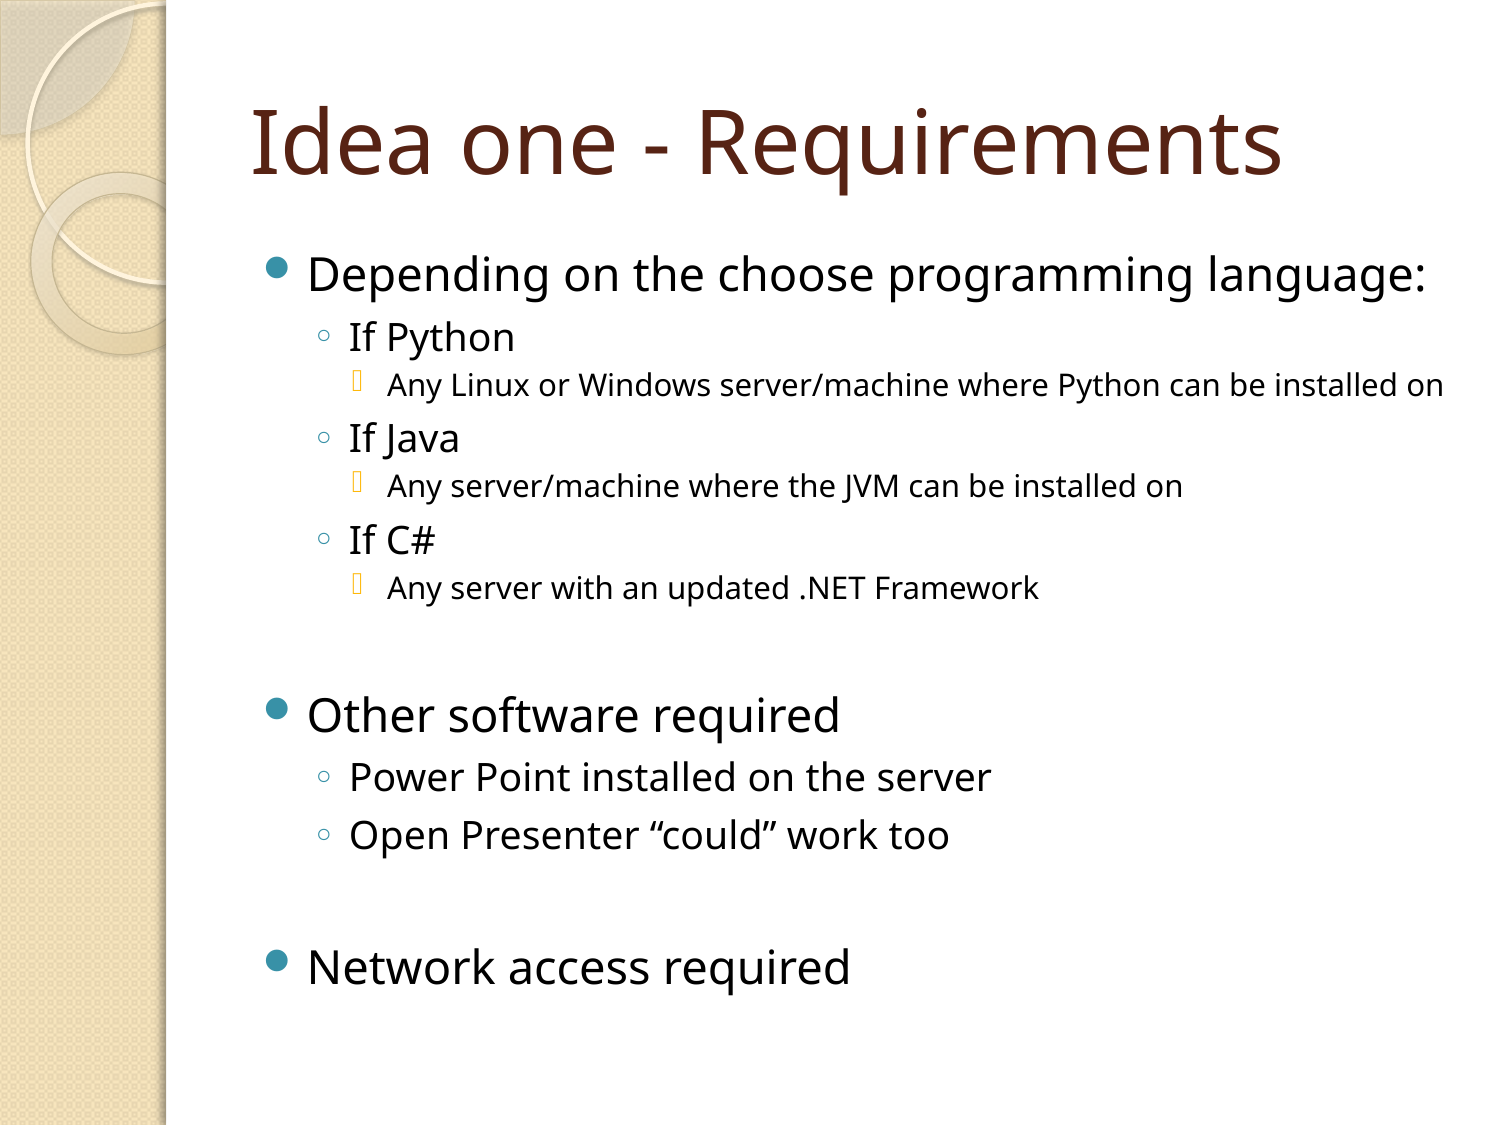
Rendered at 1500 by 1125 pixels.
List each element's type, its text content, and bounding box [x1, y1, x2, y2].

list Depending on the choose programming language: If Python Any Linux or Windows server/machine where Python can be installed on If Java Any server/machine where the JVM can be installed on If C# Any server with an updated .NET Framework Other software required Power Point installed on the server Open Presenter “could” work too Network access required [235, 237, 1466, 1025]
title Idea one - Requirements [235, 45, 1466, 233]
